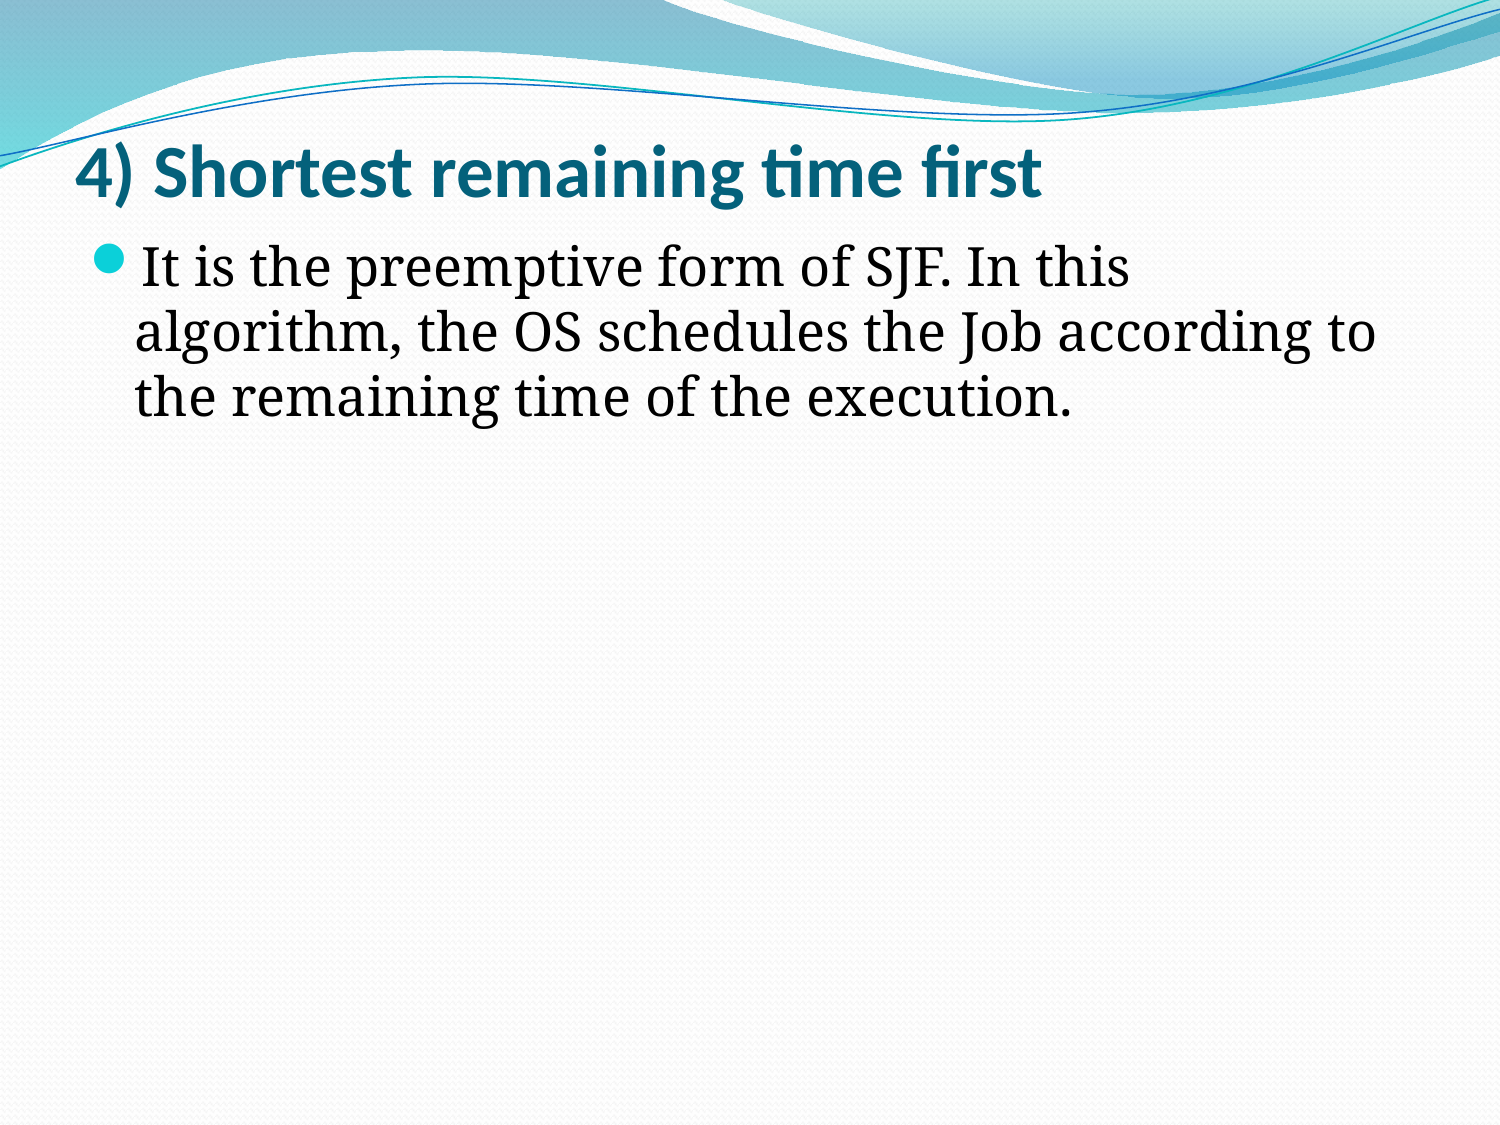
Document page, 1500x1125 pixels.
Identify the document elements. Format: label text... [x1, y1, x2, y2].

title 4) Shortest remaining time first [75, 115, 1425, 224]
list It is the preemptive form of SJF. In this algorithm, the OS schedules the Job according to the remaining time of the execution. [75, 224, 1425, 945]
